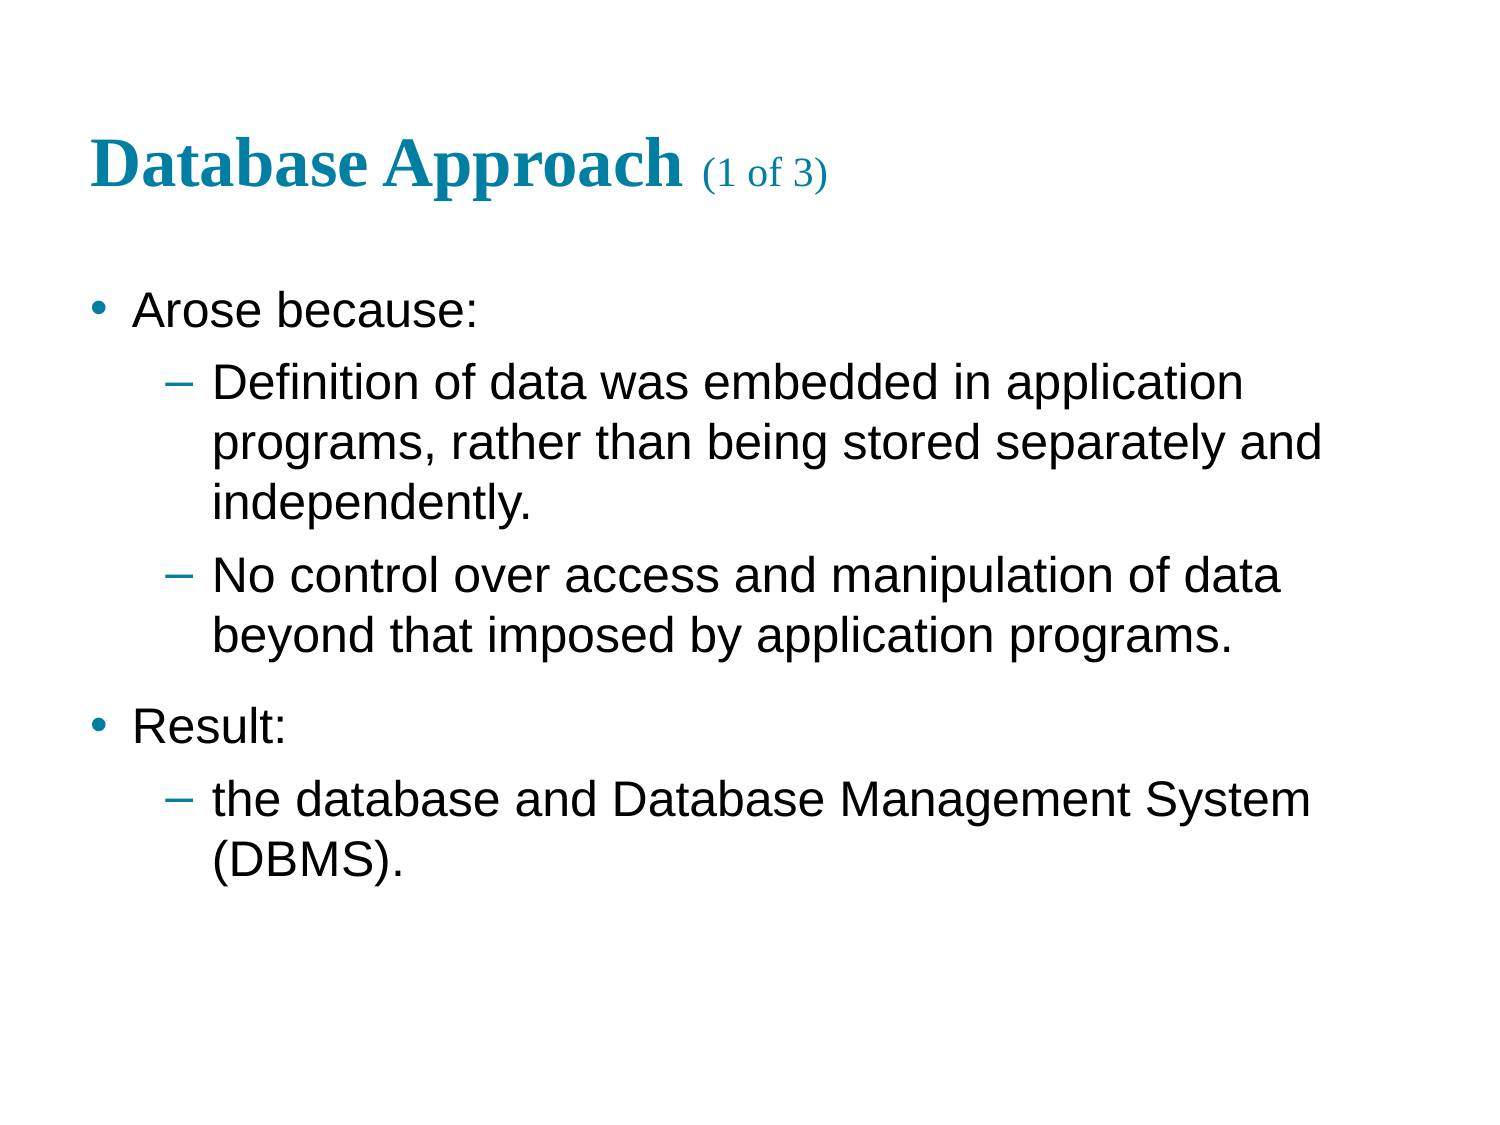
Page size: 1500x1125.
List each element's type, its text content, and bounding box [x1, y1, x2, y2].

list Arose because: Definition of data was embedded in application programs, rather than being stored separately and independently. No control over access and manipulation of data beyond that imposed by application programs. Result: the database and Database Management System (D B M S). [75, 262, 1377, 1005]
title Database Approach (1 of 3) [75, 35, 1425, 216]
